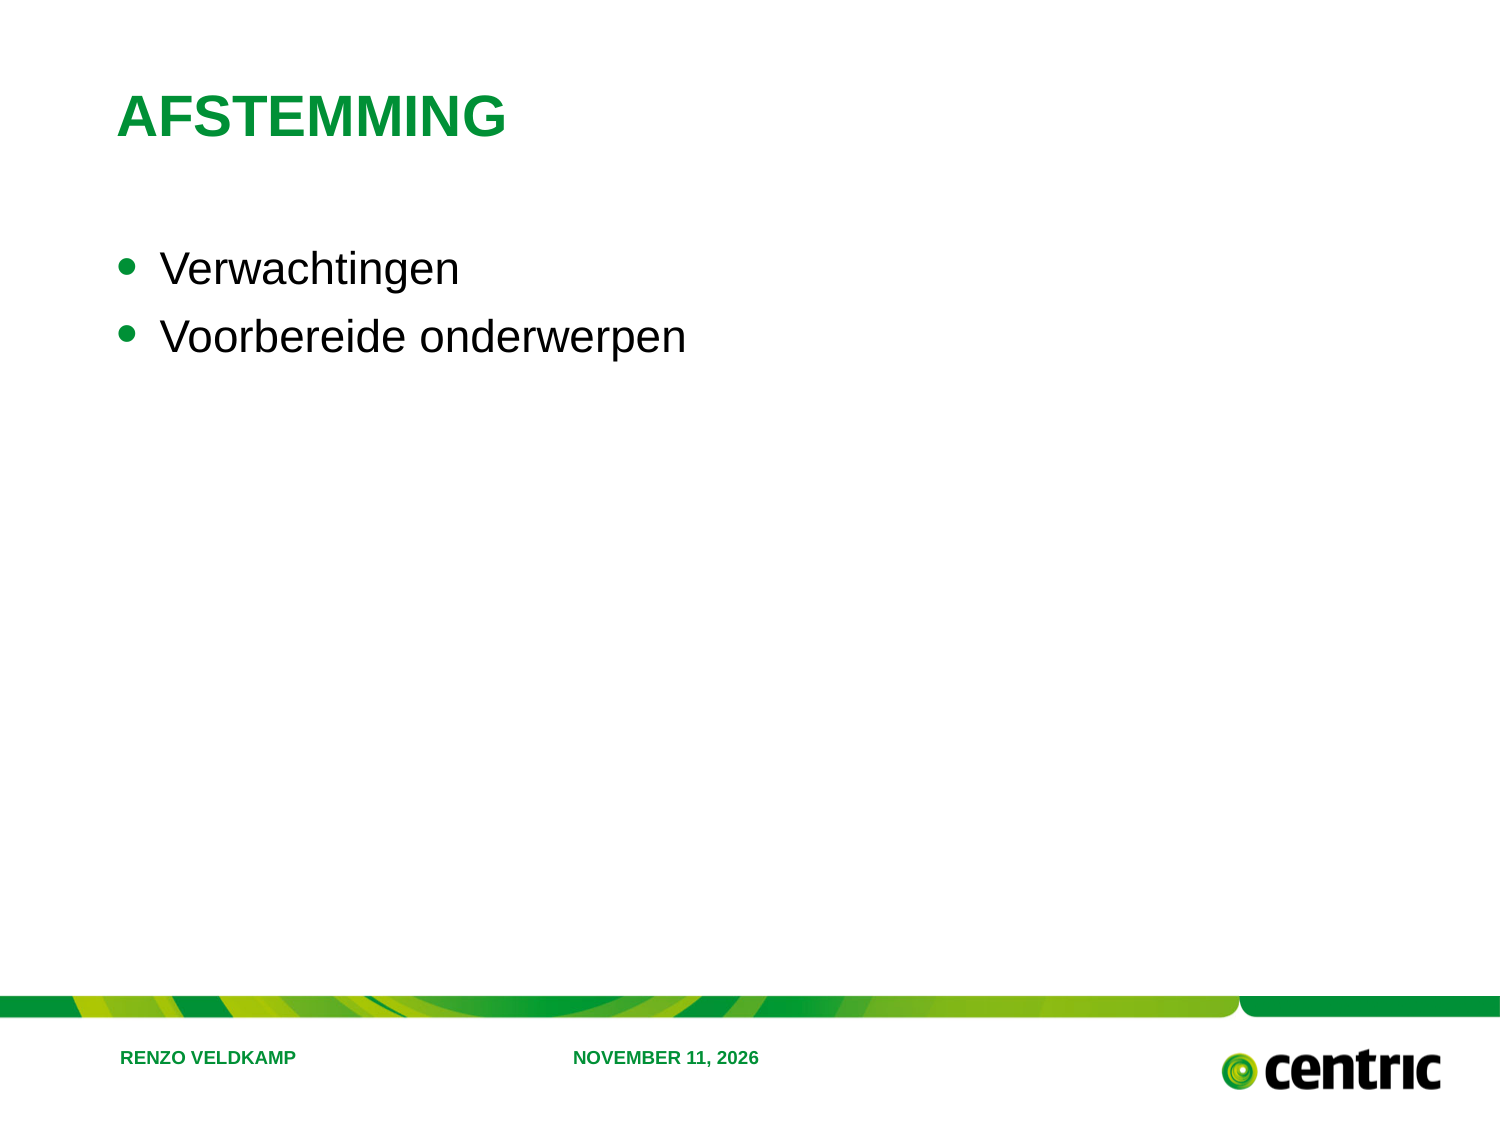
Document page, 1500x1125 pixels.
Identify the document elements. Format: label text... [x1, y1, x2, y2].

list Verwachtingen Voorbereide onderwerpen [101, 231, 1441, 975]
picture [0, 995, 1500, 1125]
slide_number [558, 1027, 909, 1088]
title Afstemming [101, 77, 1441, 213]
footer Renzo veldkamp [105, 1027, 537, 1088]
